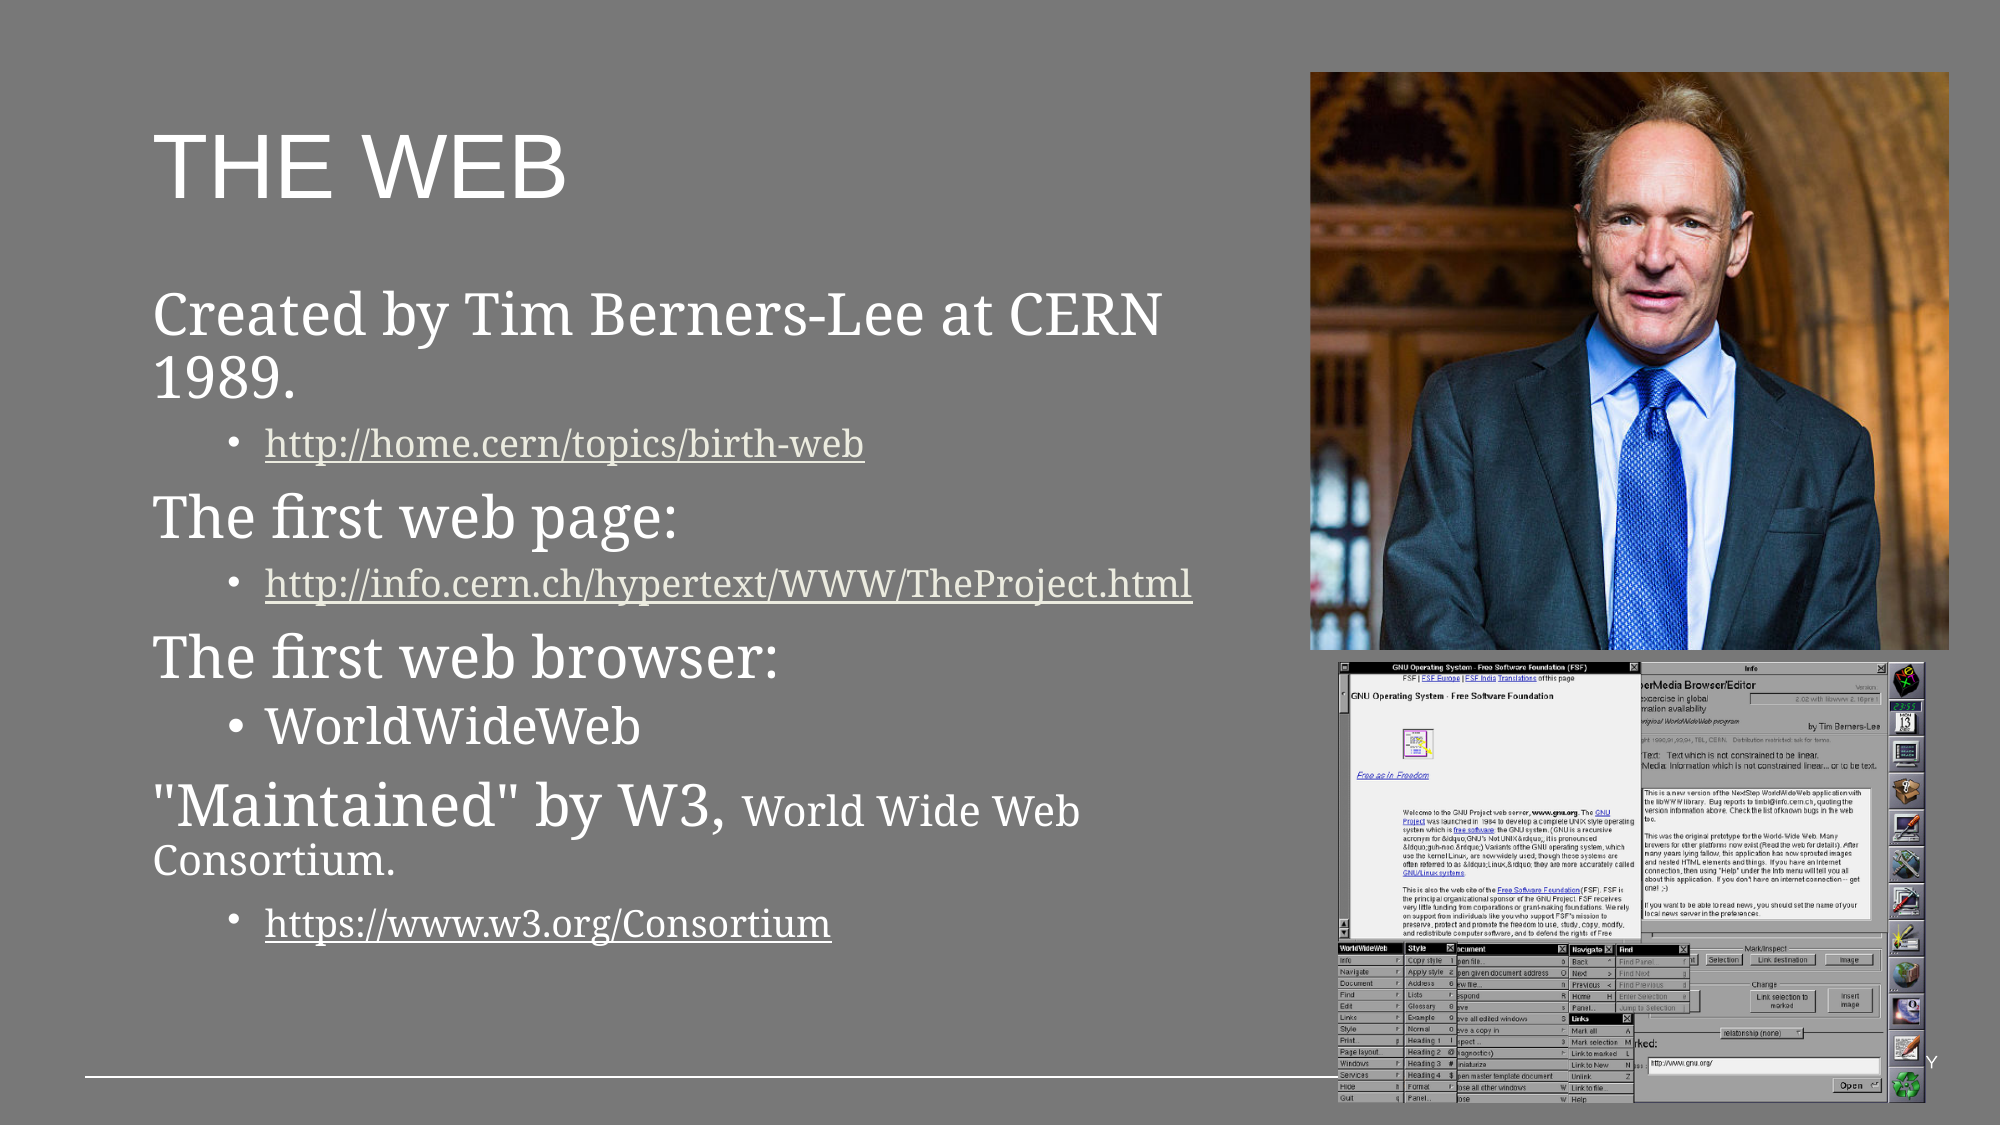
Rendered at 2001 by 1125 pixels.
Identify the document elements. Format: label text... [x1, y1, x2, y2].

list Created by Tim Berners-Lee at CERN 1989. http://home.cern/topics/birth-web The first web page: http://info.cern.ch/hypertext/WWW/TheProject.html The first web browser: WorldWideWeb "Maintained" by W3, World Wide Web Consortium. https://www.w3.org/Consortium [137, 277, 1289, 1040]
picture [1338, 662, 1926, 1103]
picture [1310, 72, 1949, 650]
title The Web [137, 59, 1863, 278]
